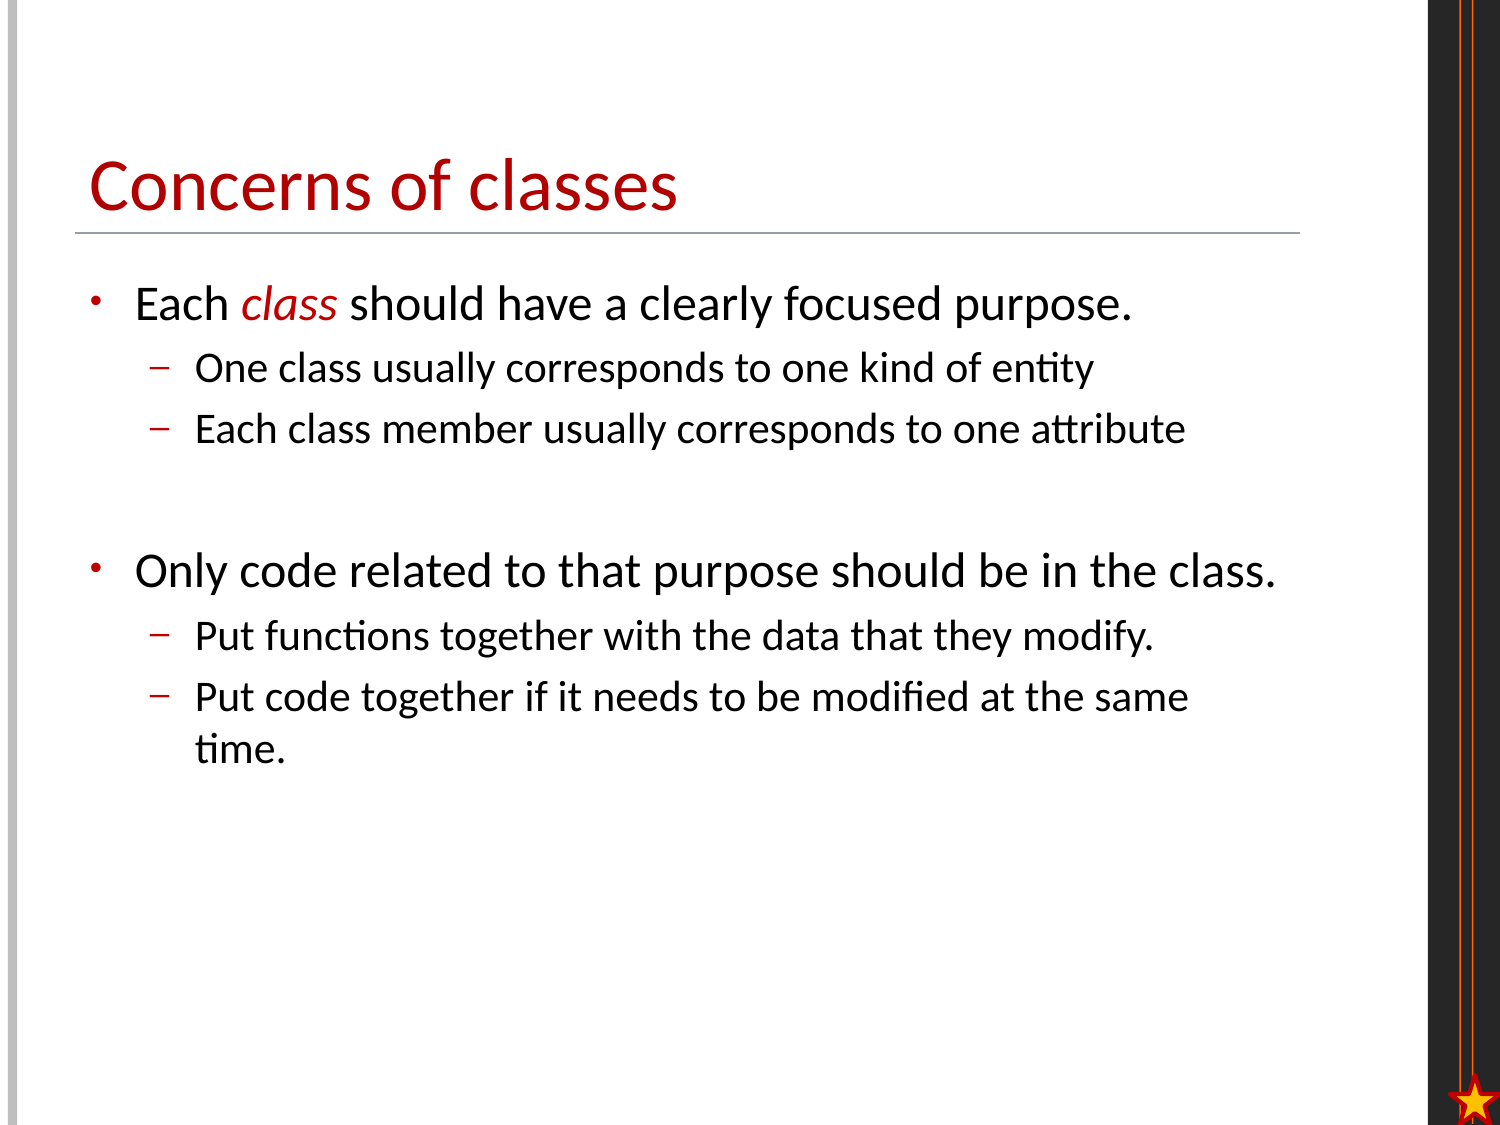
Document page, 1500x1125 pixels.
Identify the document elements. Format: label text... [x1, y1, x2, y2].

text_box [1447, 1072, 1500, 1125]
title Concerns of classes [75, 45, 1300, 233]
list Each class should have a clearly focused purpose. One class usually corresponds to one kind of entity Each class member usually corresponds to one attribute Only code related to that purpose should be in the class. Put functions together with the data that they modify. Put code together if it needs to be modified at the same time. [75, 262, 1300, 1062]
